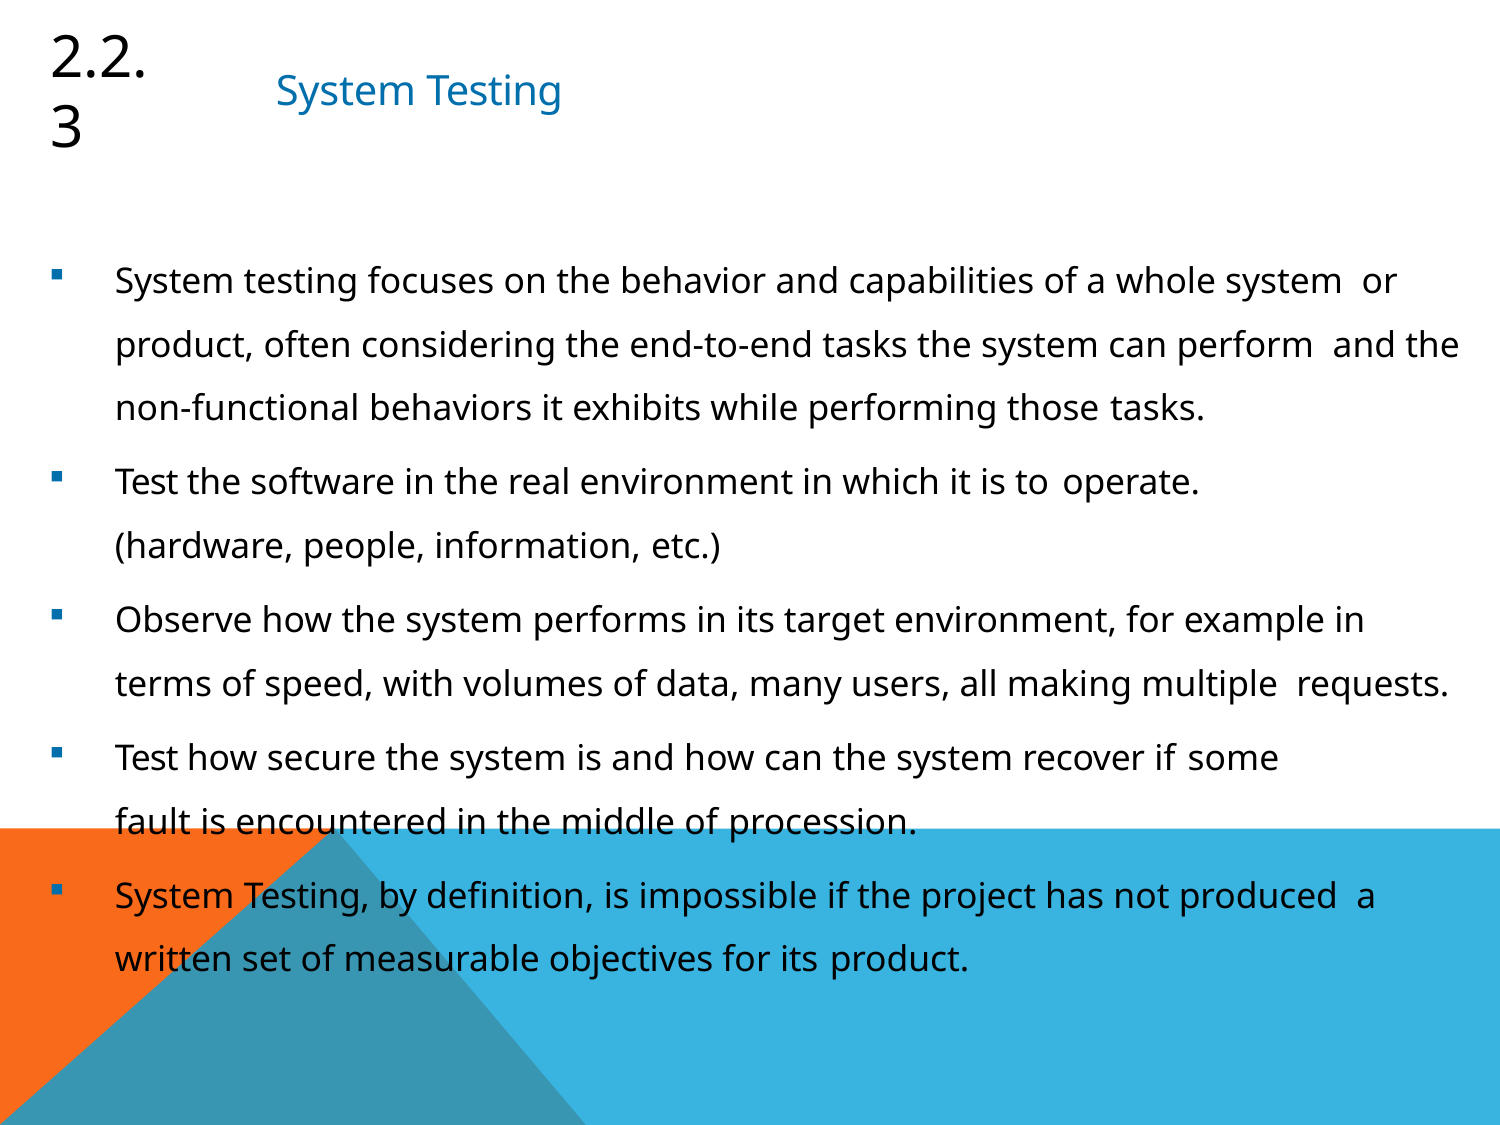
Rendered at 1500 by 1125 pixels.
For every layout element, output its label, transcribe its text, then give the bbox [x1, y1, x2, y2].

text_box System testing focuses on the behavior and capabilities of a whole system or product, often considering the end-to-end tasks the system can perform and the non-functional behaviors it exhibits while performing those tasks. Test the software in the real environment in which it is to operate. (hardware, people, information, etc.) Observe how the system performs in its target environment, for example in terms of speed, with volumes of data, many users, all making multiple requests. Test how secure the system is and how can the system recover if some fault is encountered in the middle of procession. System Testing, by definition, is impossible if the project has not produced a written set of measurable objectives for its product. [46, 234, 1471, 979]
title 2.2.3 [48, 0, 163, 184]
text_box System Testing [273, 61, 597, 114]
